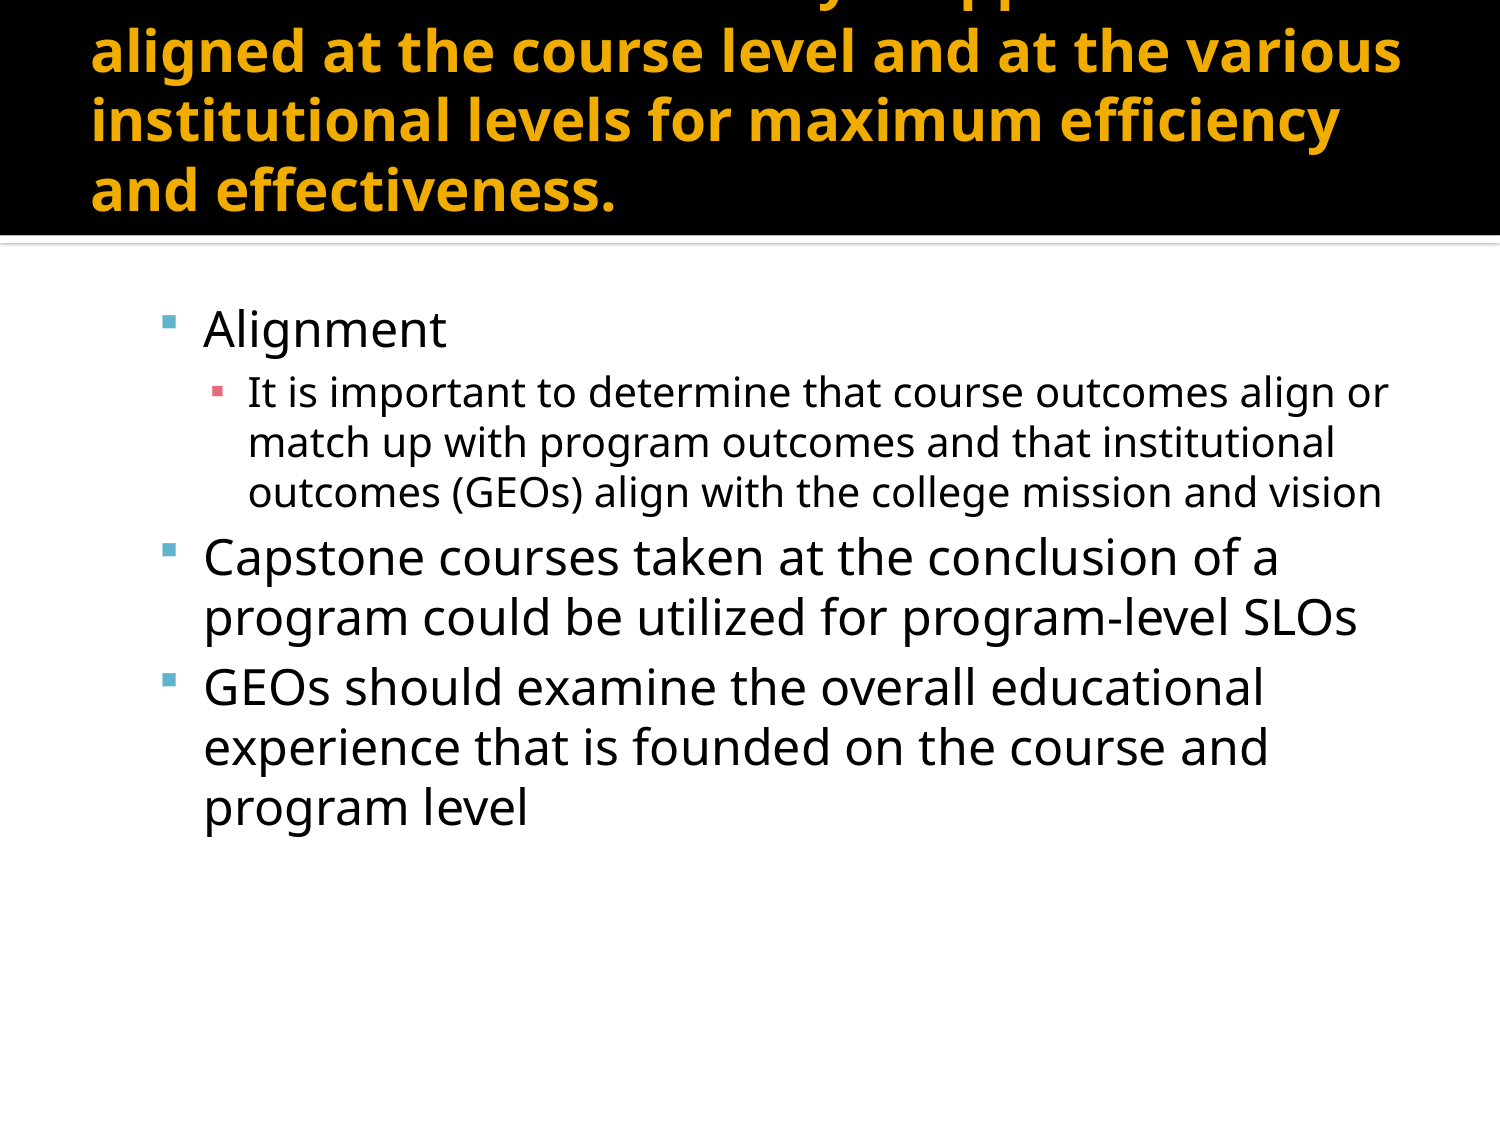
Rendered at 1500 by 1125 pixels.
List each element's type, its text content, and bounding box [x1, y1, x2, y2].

title 4. SLOs should be clearly mapped and aligned at the course level and at the various institutional levels for maximum efficiency and effectiveness. [75, 0, 1459, 231]
list Alignment It is important to determine that course outcomes align or match up with program outcomes and that institutional outcomes (GEOs) align with the college mission and vision Capstone courses taken at the conclusion of a program could be utilized for program-level SLOs GEOs should examine the overall educational experience that is founded on the course and program level [75, 282, 1425, 949]
